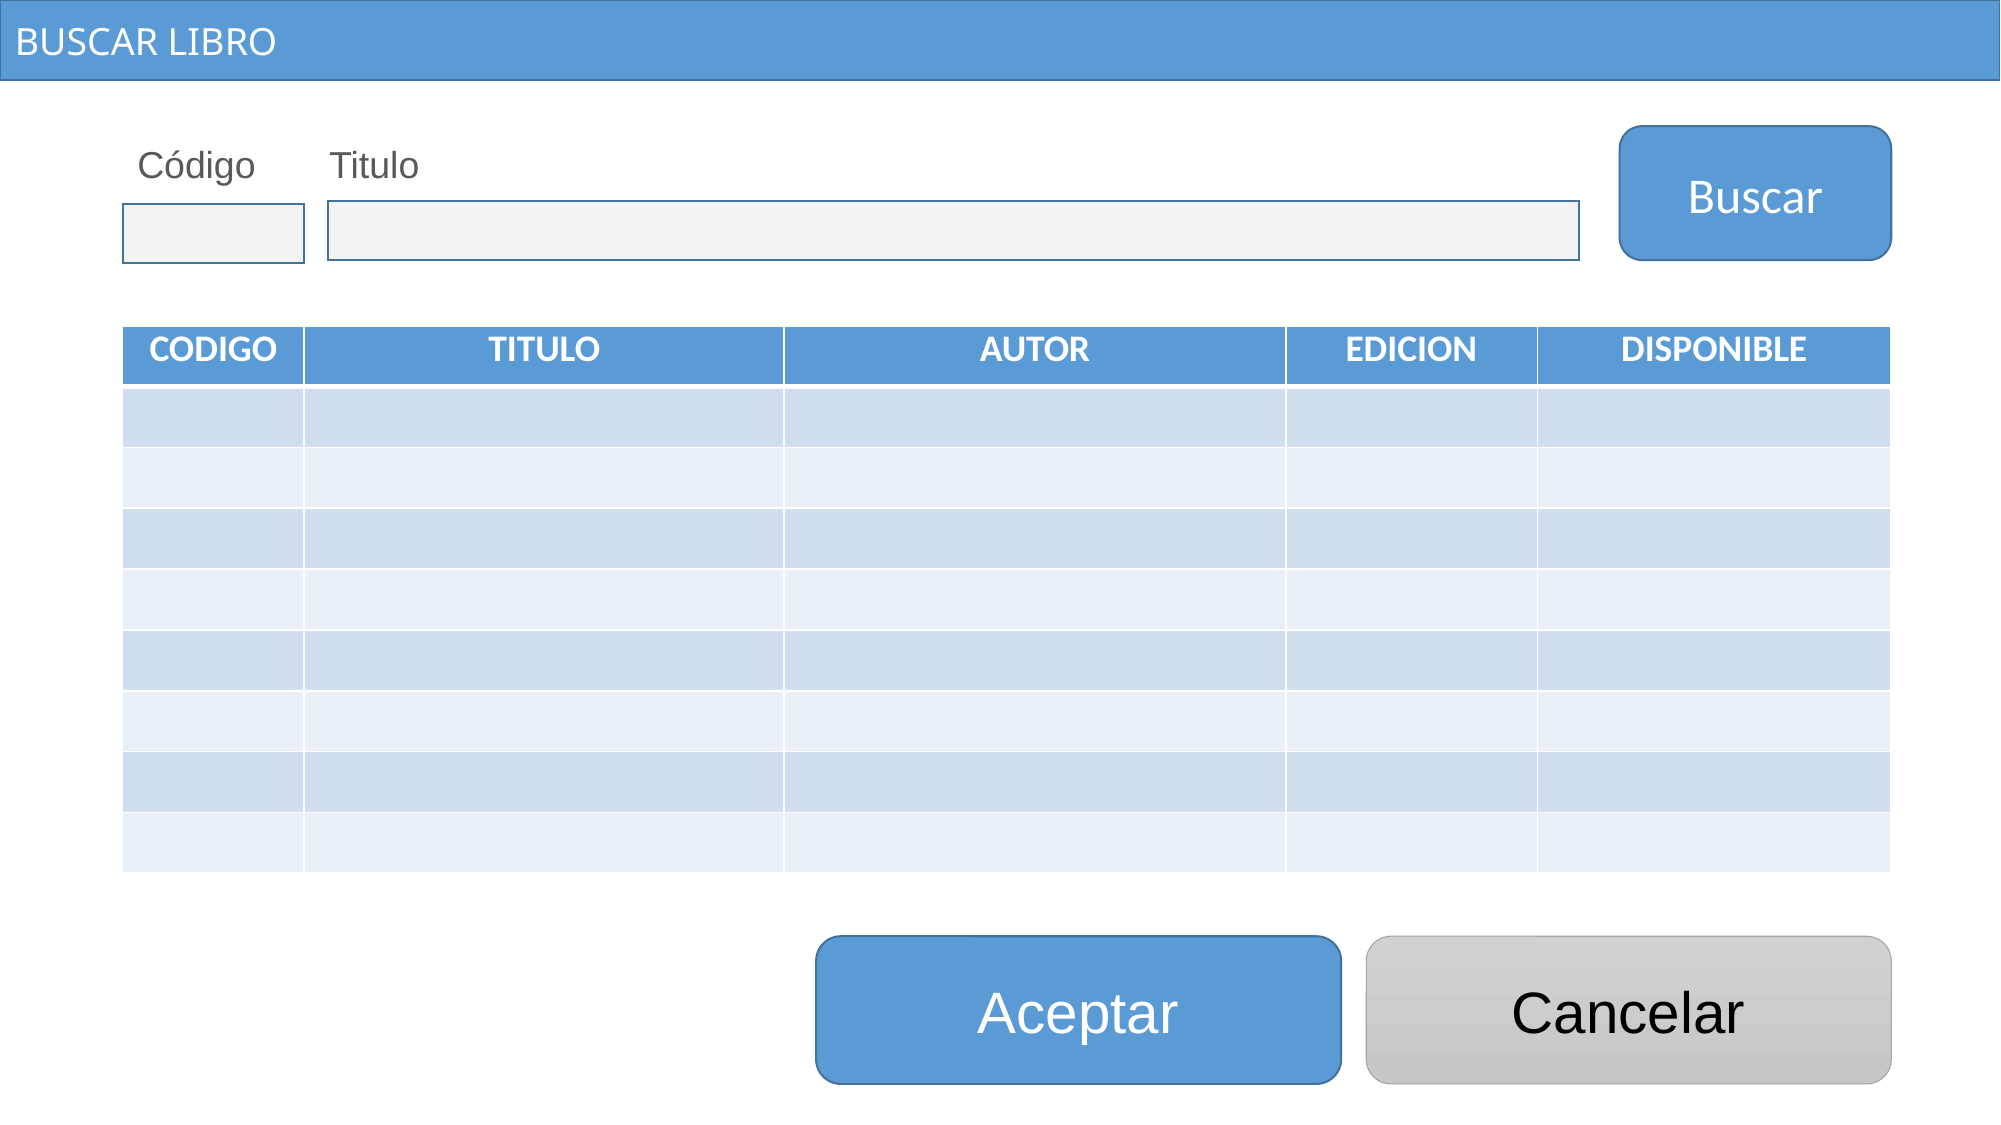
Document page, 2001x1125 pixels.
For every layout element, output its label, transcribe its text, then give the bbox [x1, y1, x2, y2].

table_cell [123, 813, 303, 872]
table_cell [123, 570, 303, 629]
table_header CODIGO [123, 327, 303, 384]
table_cell [305, 389, 783, 447]
table_cell [305, 448, 783, 507]
table_cell [305, 509, 783, 568]
table_cell [1538, 752, 1890, 812]
table_cell [1287, 509, 1537, 568]
text_box [327, 200, 1580, 261]
table_cell [1538, 692, 1890, 751]
text_box Aceptar [815, 935, 1343, 1085]
table_header DISPONIBLE [1538, 327, 1890, 384]
table_cell [1538, 631, 1890, 690]
table_cell [123, 448, 303, 507]
table_cell [123, 752, 303, 812]
table_cell [305, 570, 783, 629]
table_cell [1287, 692, 1537, 751]
text_box Titulo [314, 126, 669, 201]
table_cell [123, 509, 303, 568]
table_cell [1538, 570, 1890, 629]
table_cell [123, 389, 303, 447]
text_box Buscar [1618, 125, 1893, 262]
table_cell [1538, 509, 1890, 568]
table_cell [785, 692, 1285, 751]
table_cell [305, 813, 783, 872]
table_cell [1287, 813, 1537, 872]
table_cell [305, 752, 783, 812]
table_cell [785, 448, 1285, 507]
table_cell [1287, 448, 1537, 507]
table_cell [785, 509, 1285, 568]
table_cell [1287, 752, 1537, 812]
table_cell [123, 631, 303, 690]
table_header EDICION [1287, 327, 1537, 384]
table_cell [1538, 813, 1890, 872]
text_box [122, 203, 305, 264]
table_cell [785, 813, 1285, 872]
table_cell [1538, 389, 1890, 447]
table_cell [1287, 389, 1537, 447]
text_box BUSCAR LIBRO [0, 0, 2000, 81]
table_cell [785, 631, 1285, 690]
table_cell [785, 570, 1285, 629]
text_box Cancelar [1365, 935, 1892, 1085]
table_cell [305, 631, 783, 690]
table_cell [305, 692, 783, 751]
table_cell [785, 389, 1285, 447]
table_cell [123, 692, 303, 751]
table_header TITULO [305, 327, 783, 384]
table_cell [1287, 631, 1537, 690]
table_cell [785, 752, 1285, 812]
table_header AUTOR [785, 327, 1285, 384]
table_cell [1287, 570, 1537, 629]
text_box Código [122, 126, 314, 201]
table_cell [1538, 448, 1890, 507]
